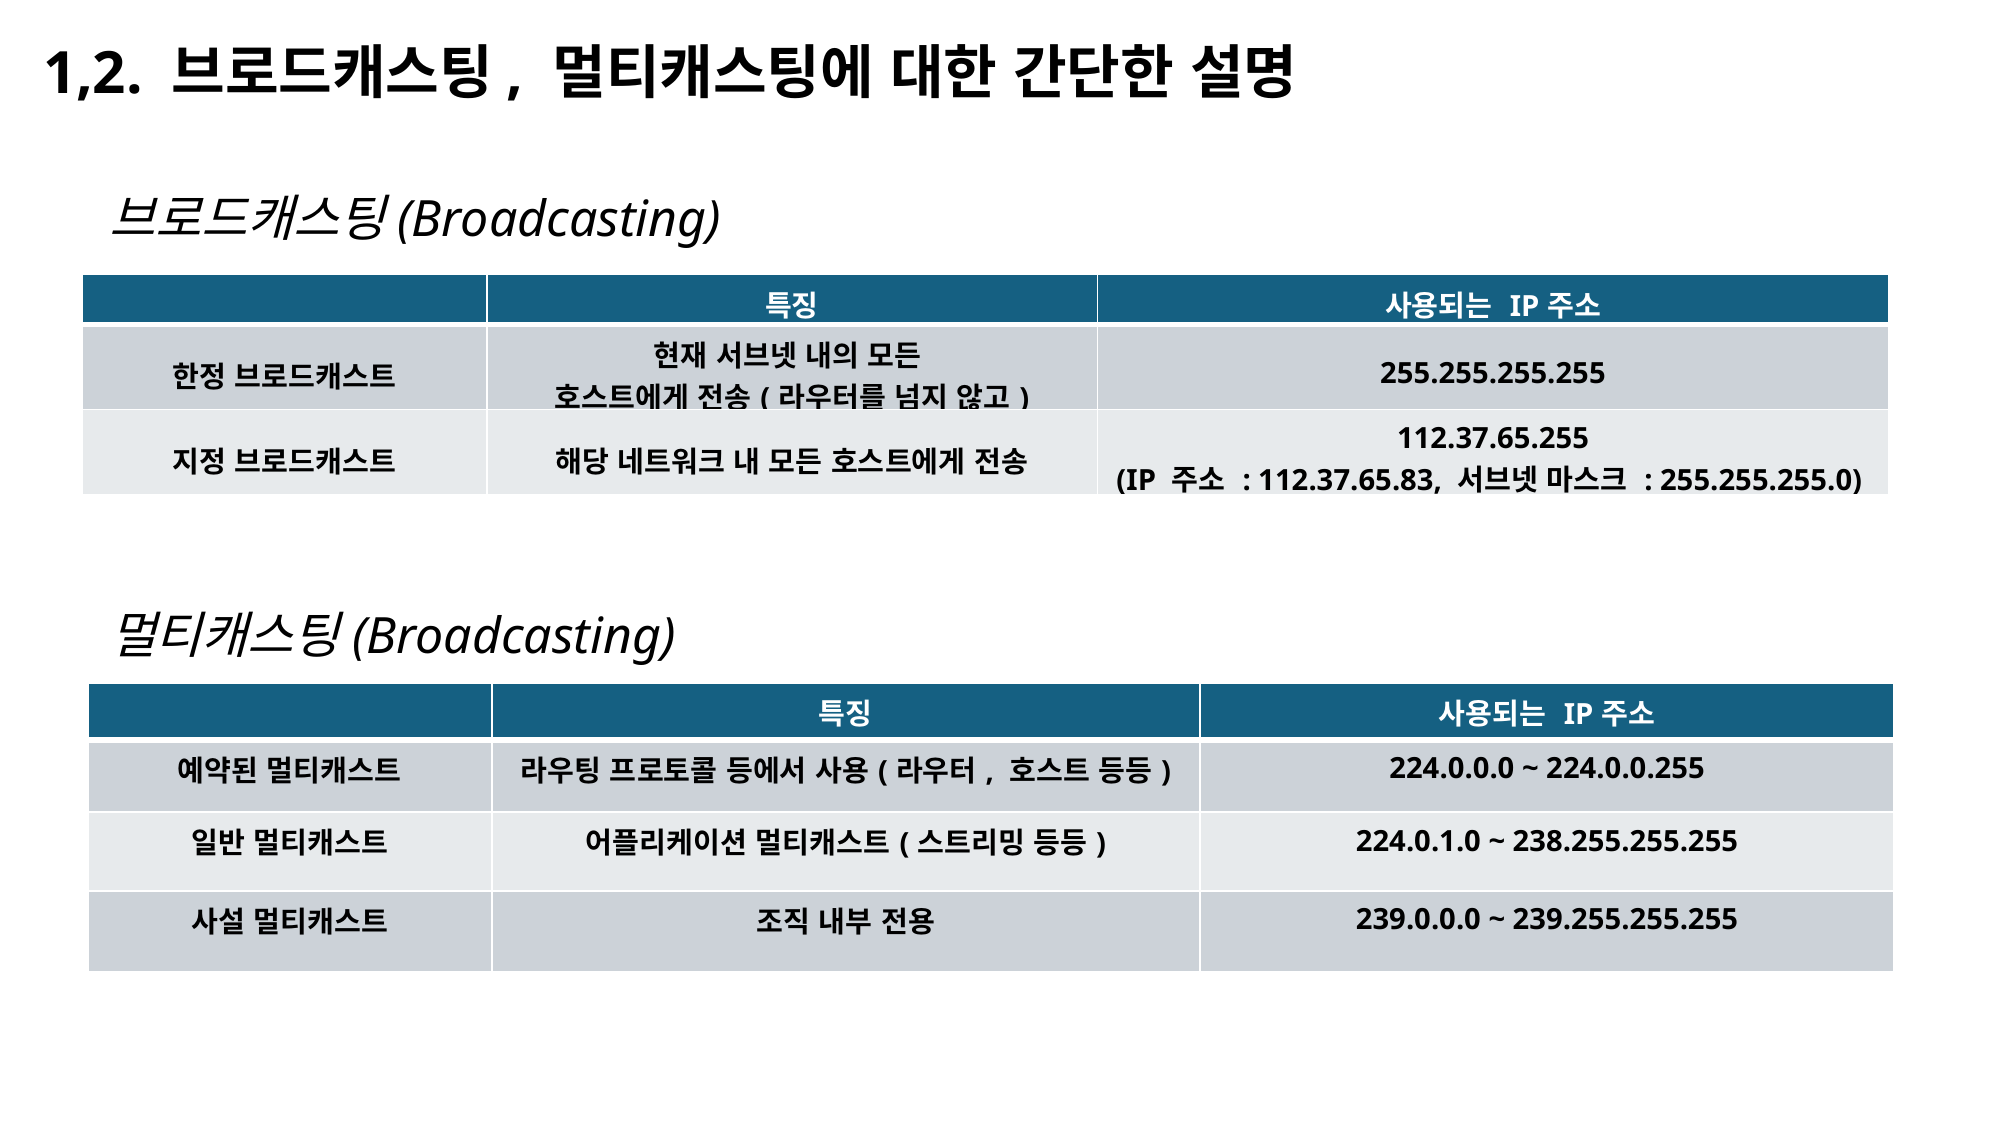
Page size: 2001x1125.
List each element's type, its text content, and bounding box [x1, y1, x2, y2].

table_header [83, 275, 486, 322]
table_cell 255.255.255.255 [1098, 327, 1888, 409]
table_cell 조직 내부 전용 [493, 892, 1199, 971]
table_cell 224.0.1.0 ~ 238.255.255.255 [1201, 813, 1893, 890]
table_cell 어플리케이션 멀티캐스트(스트리밍 등등) [493, 813, 1199, 890]
table_cell 일반 멀티캐스트 [89, 813, 491, 890]
table_header 사용되는 IP주소 [1098, 275, 1888, 322]
table_header 특징 [488, 275, 1097, 322]
table_header 특징 [493, 684, 1199, 737]
table_header [89, 684, 491, 737]
text_box 브로드캐스팅(Broadcasting) [82, 179, 749, 255]
table_header 사용되는 IP주소 [1201, 684, 1893, 737]
table_cell 라우팅 프로토콜 등에서 사용(라우터, 호스트 등등) [493, 743, 1199, 811]
text_box 멀티캐스팅(Broadcasting) [59, 595, 727, 671]
table_cell 239.0.0.0 ~ 239.255.255.255 [1201, 892, 1893, 971]
table_cell 지정 브로드캐스트 [83, 410, 486, 494]
text_box 1,2. 브로드캐스팅, 멀티캐스팅에 대한 간단한 설명 [28, 28, 1540, 113]
table_cell 한정 브로드캐스트 [83, 327, 486, 409]
table_cell 224.0.0.0 ~ 224.0.0.255 [1201, 743, 1893, 811]
table_cell 현재 서브넷 내의 모든 호스트에게 전송(라우터를 넘지 않고) [488, 327, 1097, 409]
table_cell 112.37.65.255 (IP 주소 : 112.37.65.83, 서브넷 마스크 : 255.255.255.0) [1098, 410, 1888, 494]
table_cell 예약된 멀티캐스트 [89, 743, 491, 811]
table_cell 사설 멀티캐스트 [89, 892, 491, 971]
table_cell 해당 네트워크 내 모든 호스트에게 전송 [488, 410, 1097, 494]
